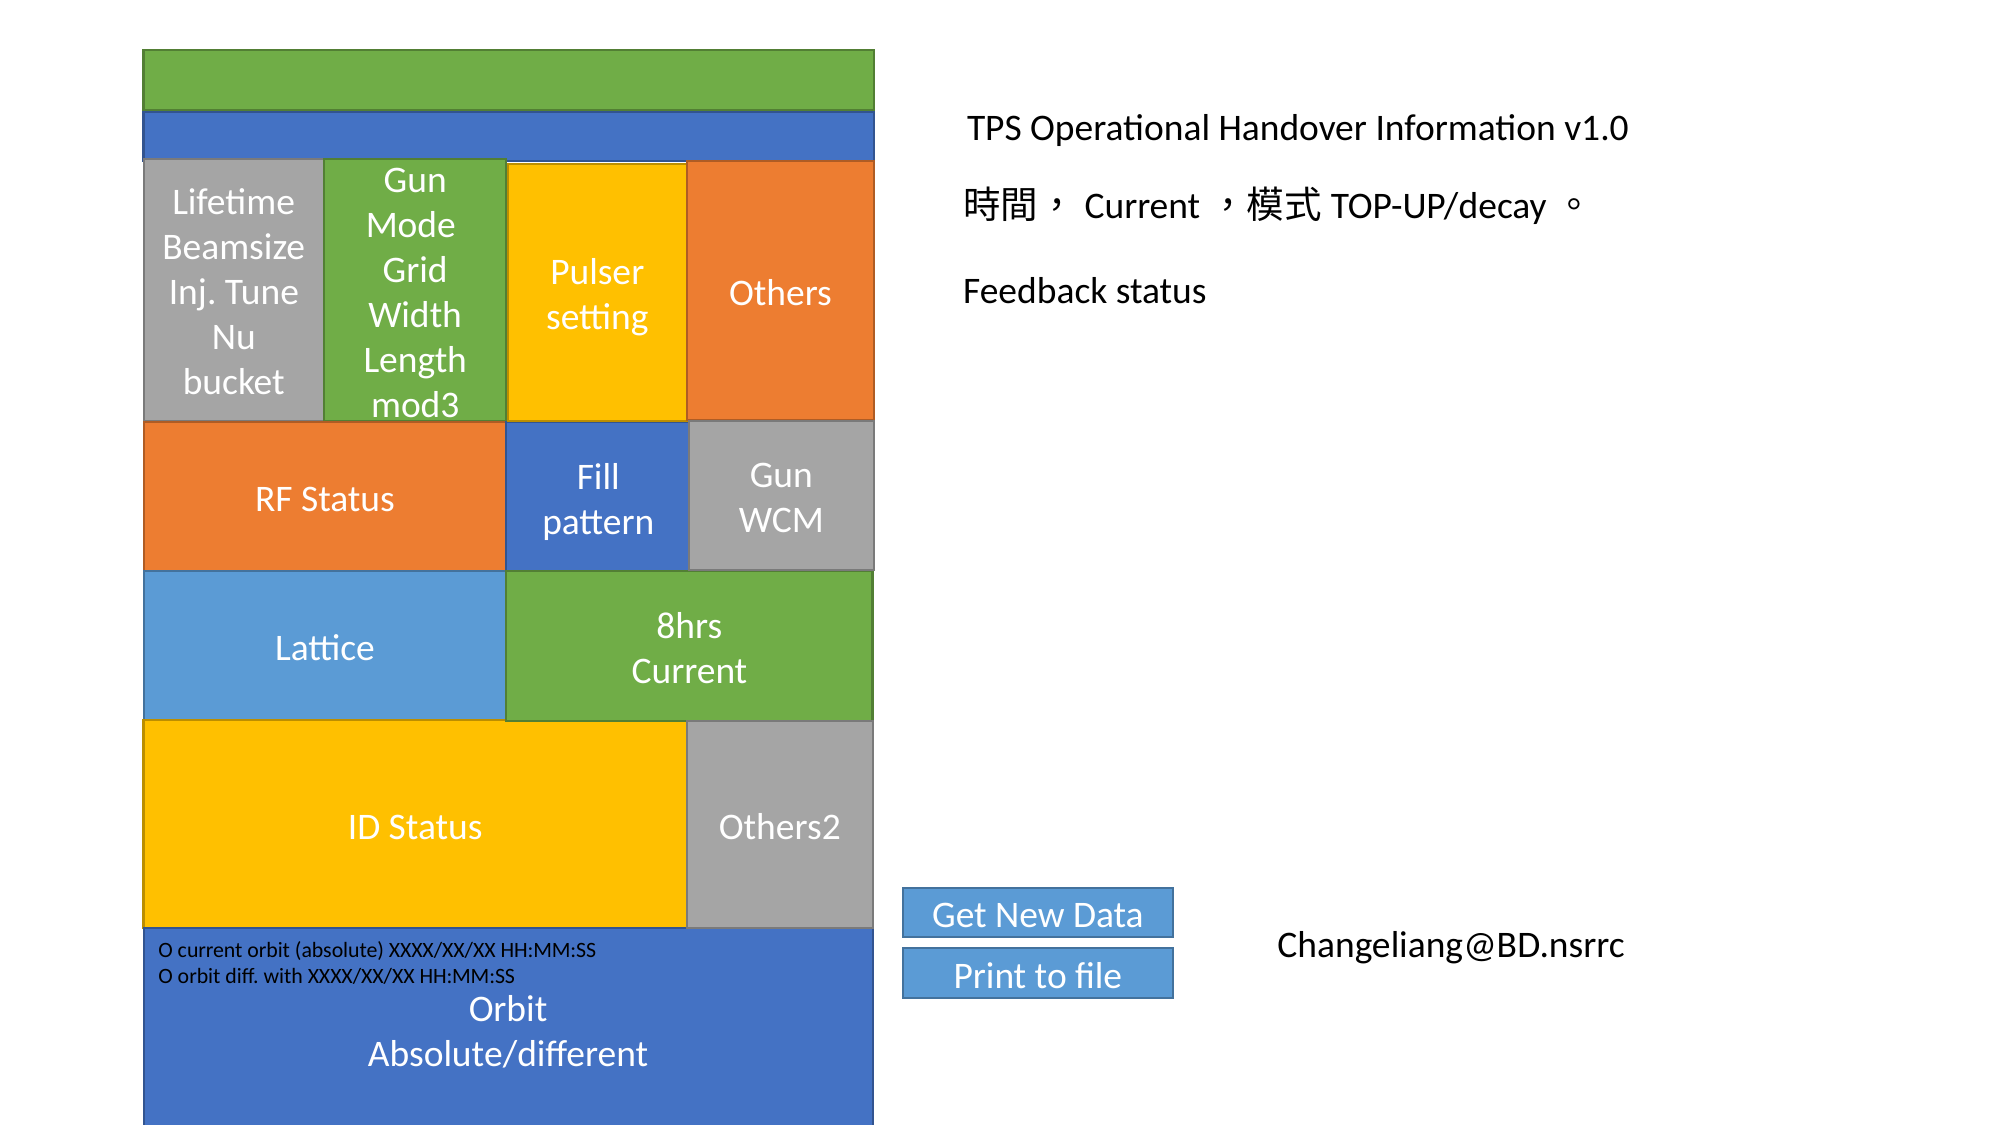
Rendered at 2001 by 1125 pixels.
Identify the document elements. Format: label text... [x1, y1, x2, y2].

text_box [142, 49, 875, 111]
text_box Lattice [143, 570, 505, 719]
text_box Orbit Absolute/different [143, 927, 874, 1125]
text_box Gun WCM [688, 420, 875, 571]
text_box RF Status [143, 421, 505, 570]
text_box Changeliang@BD.nsrrc [1262, 912, 1821, 973]
text_box Print to file [902, 947, 1174, 999]
text_box ID Status [142, 719, 686, 929]
text_box Gun Mode Grid Width Length mod3 [323, 158, 507, 421]
text_box Others [686, 160, 875, 421]
text_box Others2 [686, 720, 874, 929]
text_box Fill pattern [505, 421, 688, 570]
text_box Pulser setting [507, 163, 688, 422]
text_box TPS Operational Handover Information v1.0 [952, 95, 1645, 155]
text_box 8hrs Current [505, 570, 874, 722]
text_box 時間，Current，模式TOP-UP/decay。 [948, 173, 1668, 233]
text_box O current orbit (absolute) XXXX/XX/XX HH:MM:SS O orbit diff. with XXXX/XX/XX HH:MM:SS [143, 928, 644, 996]
text_box Feedback status [948, 258, 1507, 319]
text_box [142, 111, 875, 162]
text_box Lifetime Beamsize Inj. Tune Nu bucket [143, 158, 323, 421]
text_box Get New Data [902, 887, 1174, 938]
